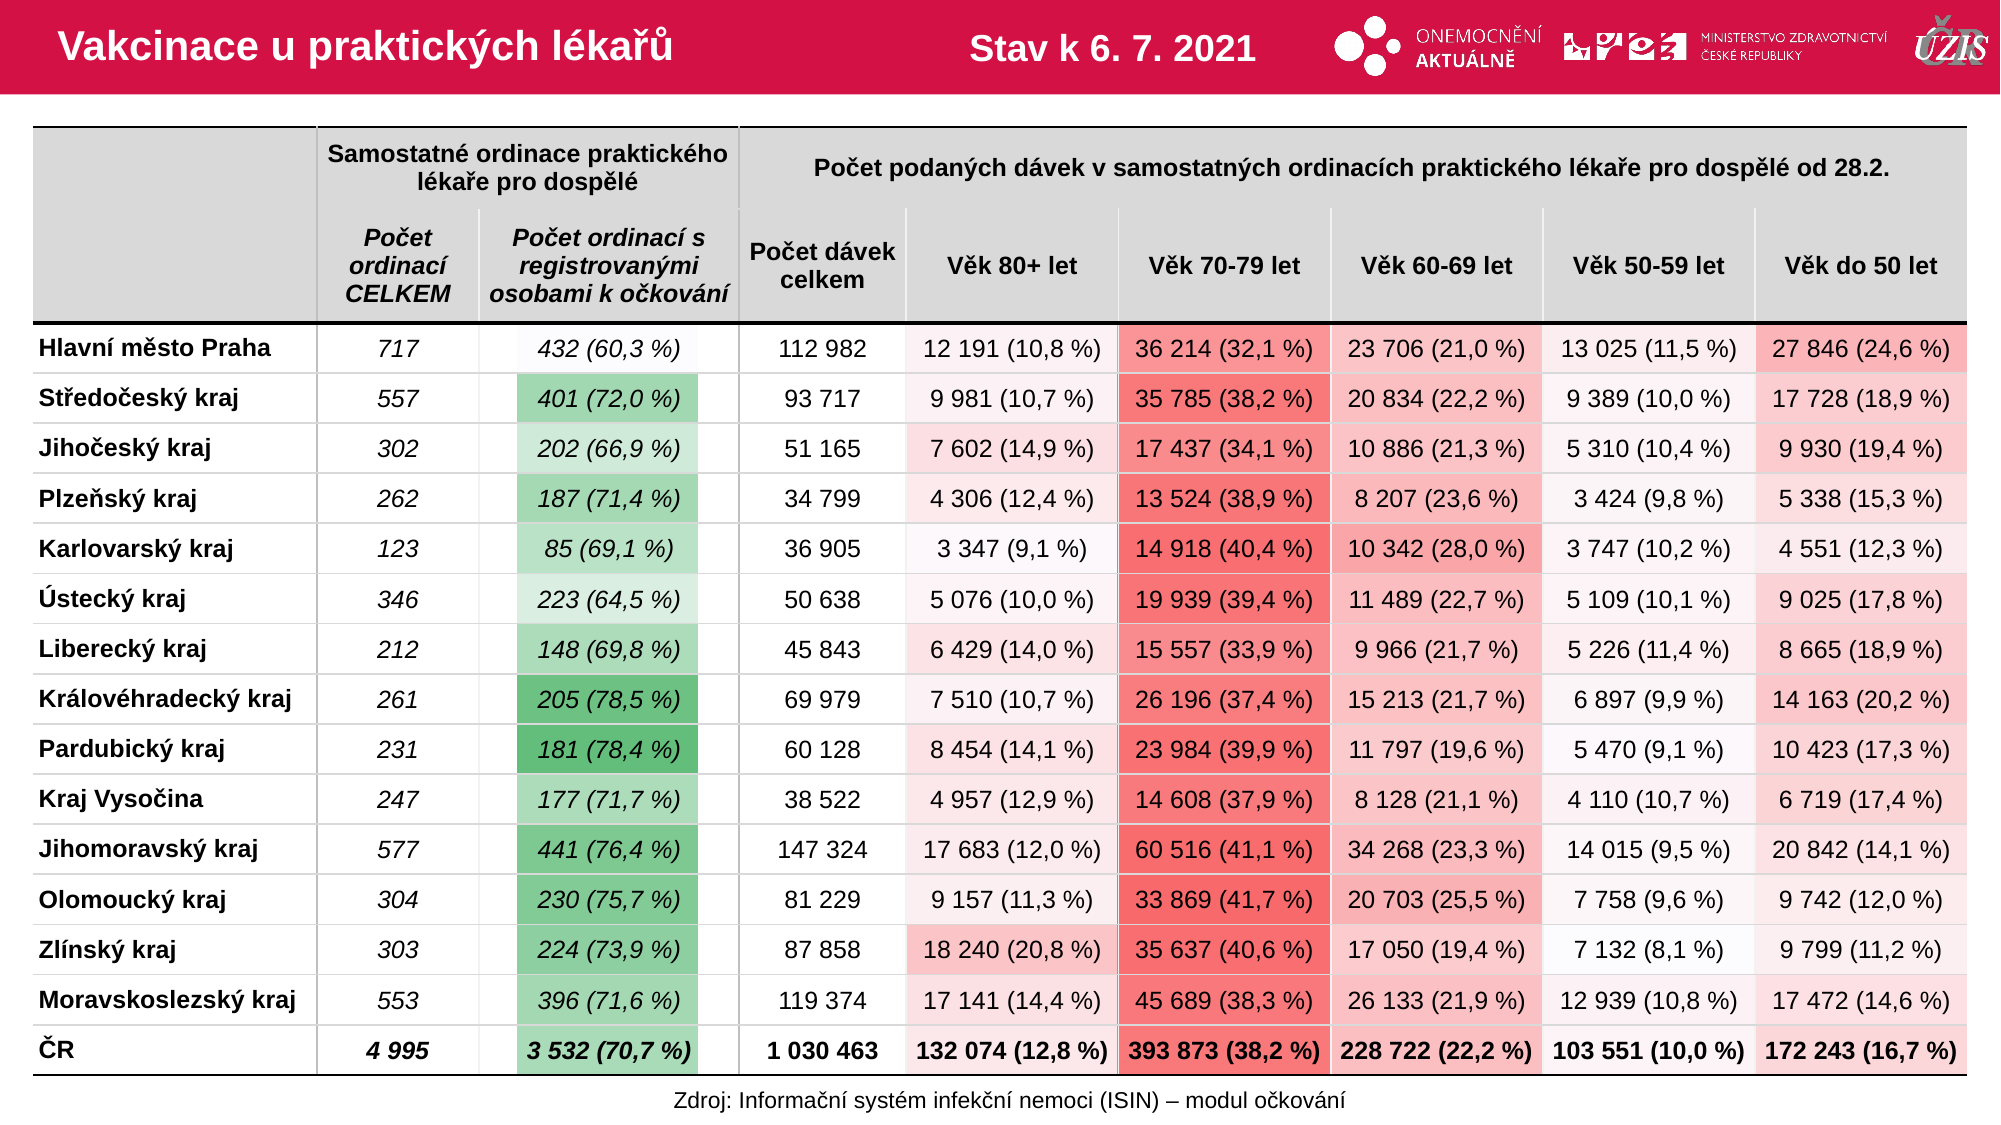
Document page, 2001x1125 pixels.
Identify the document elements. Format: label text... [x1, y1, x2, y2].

table_cell 177 (71,7 %) [480, 775, 738, 823]
table_cell 261 [318, 675, 478, 723]
table_cell 51 165 [740, 424, 905, 472]
table_cell 5 076 (10,0 %) [907, 574, 1118, 623]
table_cell 13 025 (11,5 %) [1544, 325, 1754, 372]
table_cell 112 982 [740, 325, 905, 372]
table_cell 33 869 (41,7 %) [1119, 875, 1330, 924]
table_cell 15 557 (33,9 %) [1119, 624, 1330, 673]
table_cell 50 638 [740, 574, 905, 623]
table_cell 4 110 (10,7 %) [1544, 775, 1754, 823]
table_cell 432 (60,3 %) [480, 325, 738, 372]
table_cell 553 [318, 975, 478, 1024]
table_cell 205 (78,5 %) [480, 675, 738, 723]
table_cell Kraj Vysočina [33, 775, 316, 823]
table_cell 396 (71,6 %) [480, 975, 738, 1024]
table_cell 6 429 (14,0 %) [907, 624, 1118, 673]
table_cell 147 324 [740, 825, 905, 873]
table_cell Věk 80+ let [907, 210, 1118, 321]
table_cell 81 229 [740, 875, 905, 924]
table_cell 223 (64,5 %) [480, 574, 738, 623]
table_cell Počet ordinací CELKEM [318, 209, 478, 321]
table_cell 26 133 (21,9 %) [1332, 975, 1542, 1024]
table_cell 3 747 (10,2 %) [1544, 524, 1754, 573]
table_cell 7 602 (14,9 %) [907, 424, 1118, 472]
table_cell Plzeňský kraj [33, 474, 316, 522]
table_cell 9 157 (11,3 %) [907, 875, 1118, 924]
table_cell 60 516 (41,1 %) [1119, 825, 1330, 873]
table_cell 9 981 (10,7 %) [907, 374, 1118, 422]
table_cell 17 683 (12,0 %) [907, 825, 1118, 873]
table_cell 69 979 [740, 675, 905, 723]
table_cell 36 214 (32,1 %) [1119, 325, 1330, 372]
table_cell 9 742 (12,0 %) [1756, 875, 1967, 924]
table_cell 303 [318, 925, 478, 974]
table_cell 14 918 (40,4 %) [1119, 524, 1330, 573]
table_cell 4 306 (12,4 %) [907, 474, 1118, 522]
table_cell Olomoucký kraj [33, 875, 316, 924]
table_cell 181 (78,4 %) [480, 725, 738, 773]
table_cell Středočeský kraj [33, 374, 316, 422]
table_cell 34 268 (23,3 %) [1332, 825, 1542, 873]
table_cell 23 706 (21,0 %) [1332, 325, 1542, 372]
table_cell 14 163 (20,2 %) [1756, 675, 1967, 723]
table_cell 441 (76,4 %) [480, 825, 738, 873]
table_cell 36 905 [740, 524, 905, 573]
table_cell 5 470 (9,1 %) [1544, 725, 1754, 773]
title Vakcinace u praktických lékařů [42, 0, 1262, 95]
text_box Stav k 6. 7. 2021 [954, 16, 1307, 77]
table_cell 401 (72,0 %) [480, 374, 738, 422]
table_cell 304 [318, 875, 478, 924]
table_cell 20 842 (14,1 %) [1756, 825, 1967, 873]
picture [1334, 16, 1542, 76]
table_cell 20 834 (22,2 %) [1332, 374, 1542, 422]
table_cell Ústecký kraj [33, 574, 316, 623]
table_cell 12 191 (10,8 %) [907, 325, 1118, 372]
table_cell 35 637 (40,6 %) [1119, 925, 1330, 974]
table_cell 202 (66,9 %) [480, 424, 738, 472]
table_cell 17 472 (14,6 %) [1756, 975, 1967, 1024]
table_cell Jihomoravský kraj [33, 825, 316, 873]
table_cell 34 799 [740, 474, 905, 522]
table_cell 132 074 (12,8 %) [907, 1026, 1118, 1074]
table_header Samostatné ordinace praktického lékaře pro dospělé [318, 128, 738, 209]
table_cell ČR [33, 1026, 316, 1074]
table_cell 230 (75,7 %) [480, 875, 738, 924]
table_cell 5 338 (15,3 %) [1756, 474, 1967, 522]
table_cell 9 389 (10,0 %) [1544, 374, 1754, 422]
table_cell 15 213 (21,7 %) [1332, 675, 1542, 723]
table_cell 3 424 (9,8 %) [1544, 474, 1754, 522]
table_cell 5 310 (10,4 %) [1544, 424, 1754, 472]
text_box Zdroj: Informační systém infekční nemoci (ISIN) – modul očkování [658, 1078, 1362, 1121]
table_cell 35 785 (38,2 %) [1119, 374, 1330, 422]
table_cell 224 (73,9 %) [480, 925, 738, 974]
table_cell Zlínský kraj [33, 925, 316, 974]
table_cell 9 025 (17,8 %) [1756, 574, 1967, 623]
table_cell 6 897 (9,9 %) [1544, 675, 1754, 723]
table_cell 717 [318, 325, 478, 372]
table_cell 119 374 [740, 975, 905, 1024]
table_cell Hlavní město Praha [33, 325, 316, 372]
table_cell 6 719 (17,4 %) [1756, 775, 1967, 823]
table_cell 1 030 463 [740, 1026, 905, 1074]
table_cell 9 930 (19,4 %) [1756, 424, 1967, 472]
table_cell 87 858 [740, 925, 905, 974]
table_cell 9 966 (21,7 %) [1332, 624, 1542, 673]
table_cell 4 551 (12,3 %) [1756, 524, 1967, 573]
table_cell 5 226 (11,4 %) [1544, 624, 1754, 673]
table_cell 11 797 (19,6 %) [1332, 725, 1542, 773]
table_cell 10 423 (17,3 %) [1756, 725, 1967, 773]
table_cell 262 [318, 474, 478, 522]
picture [1915, 15, 1989, 66]
table_cell 557 [318, 374, 478, 422]
table_cell 4 995 [318, 1026, 478, 1074]
table_cell 45 689 (38,3 %) [1119, 975, 1330, 1024]
table_cell Věk 60-69 let [1332, 210, 1542, 321]
table_cell 14 608 (37,9 %) [1119, 775, 1330, 823]
table_cell Jihočeský kraj [33, 424, 316, 472]
table_header Počet podaných dávek v samostatných ordinacích praktického lékaře pro dospělé od 28.2. [740, 128, 1967, 208]
table_cell 8 207 (23,6 %) [1332, 474, 1542, 522]
table_cell Počet dávek celkem [740, 210, 905, 321]
table_cell 14 015 (9,5 %) [1544, 825, 1754, 873]
table_cell 19 939 (39,4 %) [1119, 574, 1330, 623]
table_cell 10 886 (21,3 %) [1332, 424, 1542, 472]
table_cell 8 128 (21,1 %) [1332, 775, 1542, 823]
table_cell 17 050 (19,4 %) [1332, 925, 1542, 974]
table_cell 5 109 (10,1 %) [1544, 574, 1754, 623]
table_cell 38 522 [740, 775, 905, 823]
table_cell 187 (71,4 %) [480, 474, 738, 522]
table_cell 4 957 (12,9 %) [907, 775, 1118, 823]
table_cell 10 342 (28,0 %) [1332, 524, 1542, 573]
table_cell Karlovarský kraj [33, 524, 316, 573]
table_cell 212 [318, 624, 478, 673]
table_cell 7 758 (9,6 %) [1544, 875, 1754, 924]
table_cell Královéhradecký kraj [33, 675, 316, 723]
table_cell 17 728 (18,9 %) [1756, 374, 1967, 422]
table_cell 85 (69,1 %) [480, 524, 738, 573]
table_cell 17 437 (34,1 %) [1119, 424, 1330, 472]
table_cell 93 717 [740, 374, 905, 422]
table_cell 8 665 (18,9 %) [1756, 624, 1967, 673]
table_cell Věk do 50 let [1756, 210, 1967, 321]
table_cell Pardubický kraj [33, 725, 316, 773]
table_cell 12 939 (10,8 %) [1544, 975, 1754, 1024]
table_cell 7 510 (10,7 %) [907, 675, 1118, 723]
table_cell 26 196 (37,4 %) [1119, 675, 1330, 723]
table_cell Liberecký kraj [33, 624, 316, 673]
table_cell 23 984 (39,9 %) [1119, 725, 1330, 773]
table_cell 148 (69,8 %) [480, 624, 738, 673]
table_cell 247 [318, 775, 478, 823]
table_cell 393 873 (38,2 %) [1119, 1026, 1330, 1074]
table_cell 3 532 (70,7 %) [480, 1026, 738, 1074]
table_cell 231 [318, 725, 478, 773]
table_cell 228 722 (22,2 %) [1332, 1026, 1542, 1074]
table_cell 7 132 (8,1 %) [1544, 925, 1754, 974]
table_header [33, 128, 316, 321]
table_cell 103 551 (10,0 %) [1544, 1026, 1754, 1074]
table_cell 3 347 (9,1 %) [907, 524, 1118, 573]
table_cell 11 489 (22,7 %) [1332, 574, 1542, 623]
table_cell 577 [318, 825, 478, 873]
table_cell 27 846 (24,6 %) [1756, 325, 1967, 372]
table_cell 9 799 (11,2 %) [1756, 925, 1967, 974]
table_cell 172 243 (16,7 %) [1756, 1026, 1967, 1074]
table_cell 13 524 (38,9 %) [1119, 474, 1330, 522]
table_cell 123 [318, 524, 478, 573]
table_cell 17 141 (14,4 %) [907, 975, 1118, 1024]
table_cell 20 703 (25,5 %) [1332, 875, 1542, 924]
table_cell Věk 50-59 let [1544, 210, 1754, 321]
picture [1563, 31, 1888, 60]
table_cell 302 [318, 424, 478, 472]
table_cell 18 240 (20,8 %) [907, 925, 1118, 974]
table_cell 8 454 (14,1 %) [907, 725, 1118, 773]
table_cell Věk 70-79 let [1119, 210, 1330, 321]
table_cell 346 [318, 574, 478, 623]
table_cell 45 843 [740, 624, 905, 673]
table_cell Moravskoslezský kraj [33, 975, 316, 1024]
table_cell Počet ordinací s registrovanými osobami k očkování [480, 209, 738, 321]
table_cell 60 128 [740, 725, 905, 773]
